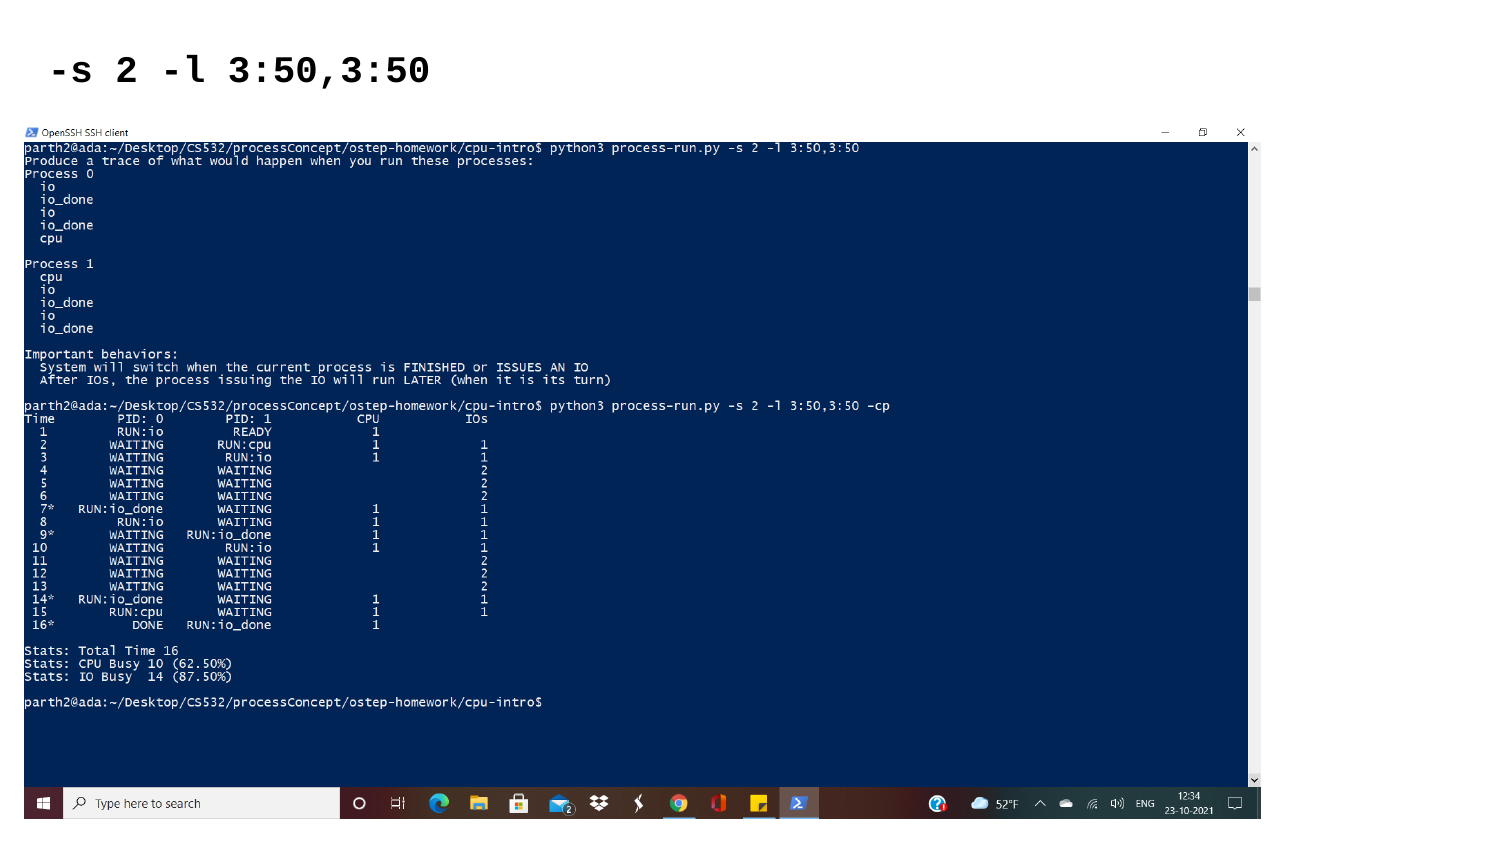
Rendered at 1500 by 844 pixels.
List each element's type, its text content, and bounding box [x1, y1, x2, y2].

text_box -s 2 -l 3:50,3:50 [32, 23, 1460, 105]
picture [24, 123, 1261, 819]
